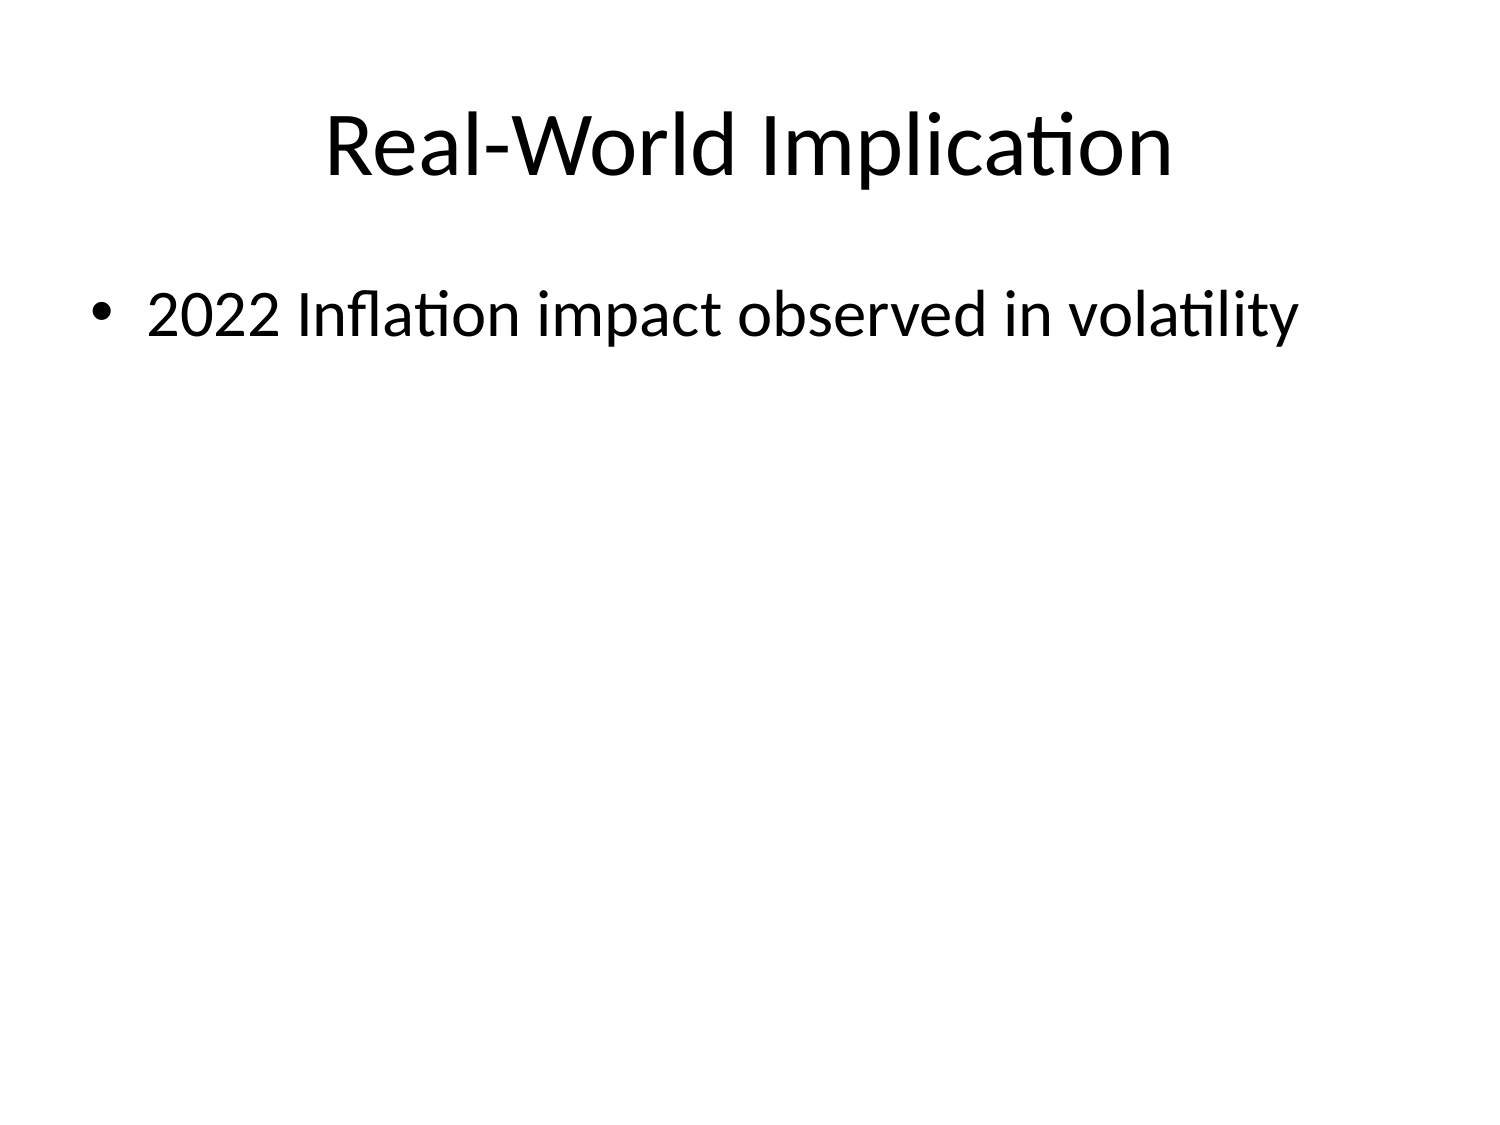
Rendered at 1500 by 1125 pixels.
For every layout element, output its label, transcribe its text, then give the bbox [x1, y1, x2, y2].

list 2022 Inflation impact observed in volatility [75, 262, 1425, 1005]
title Real-World Implication [75, 45, 1425, 233]
